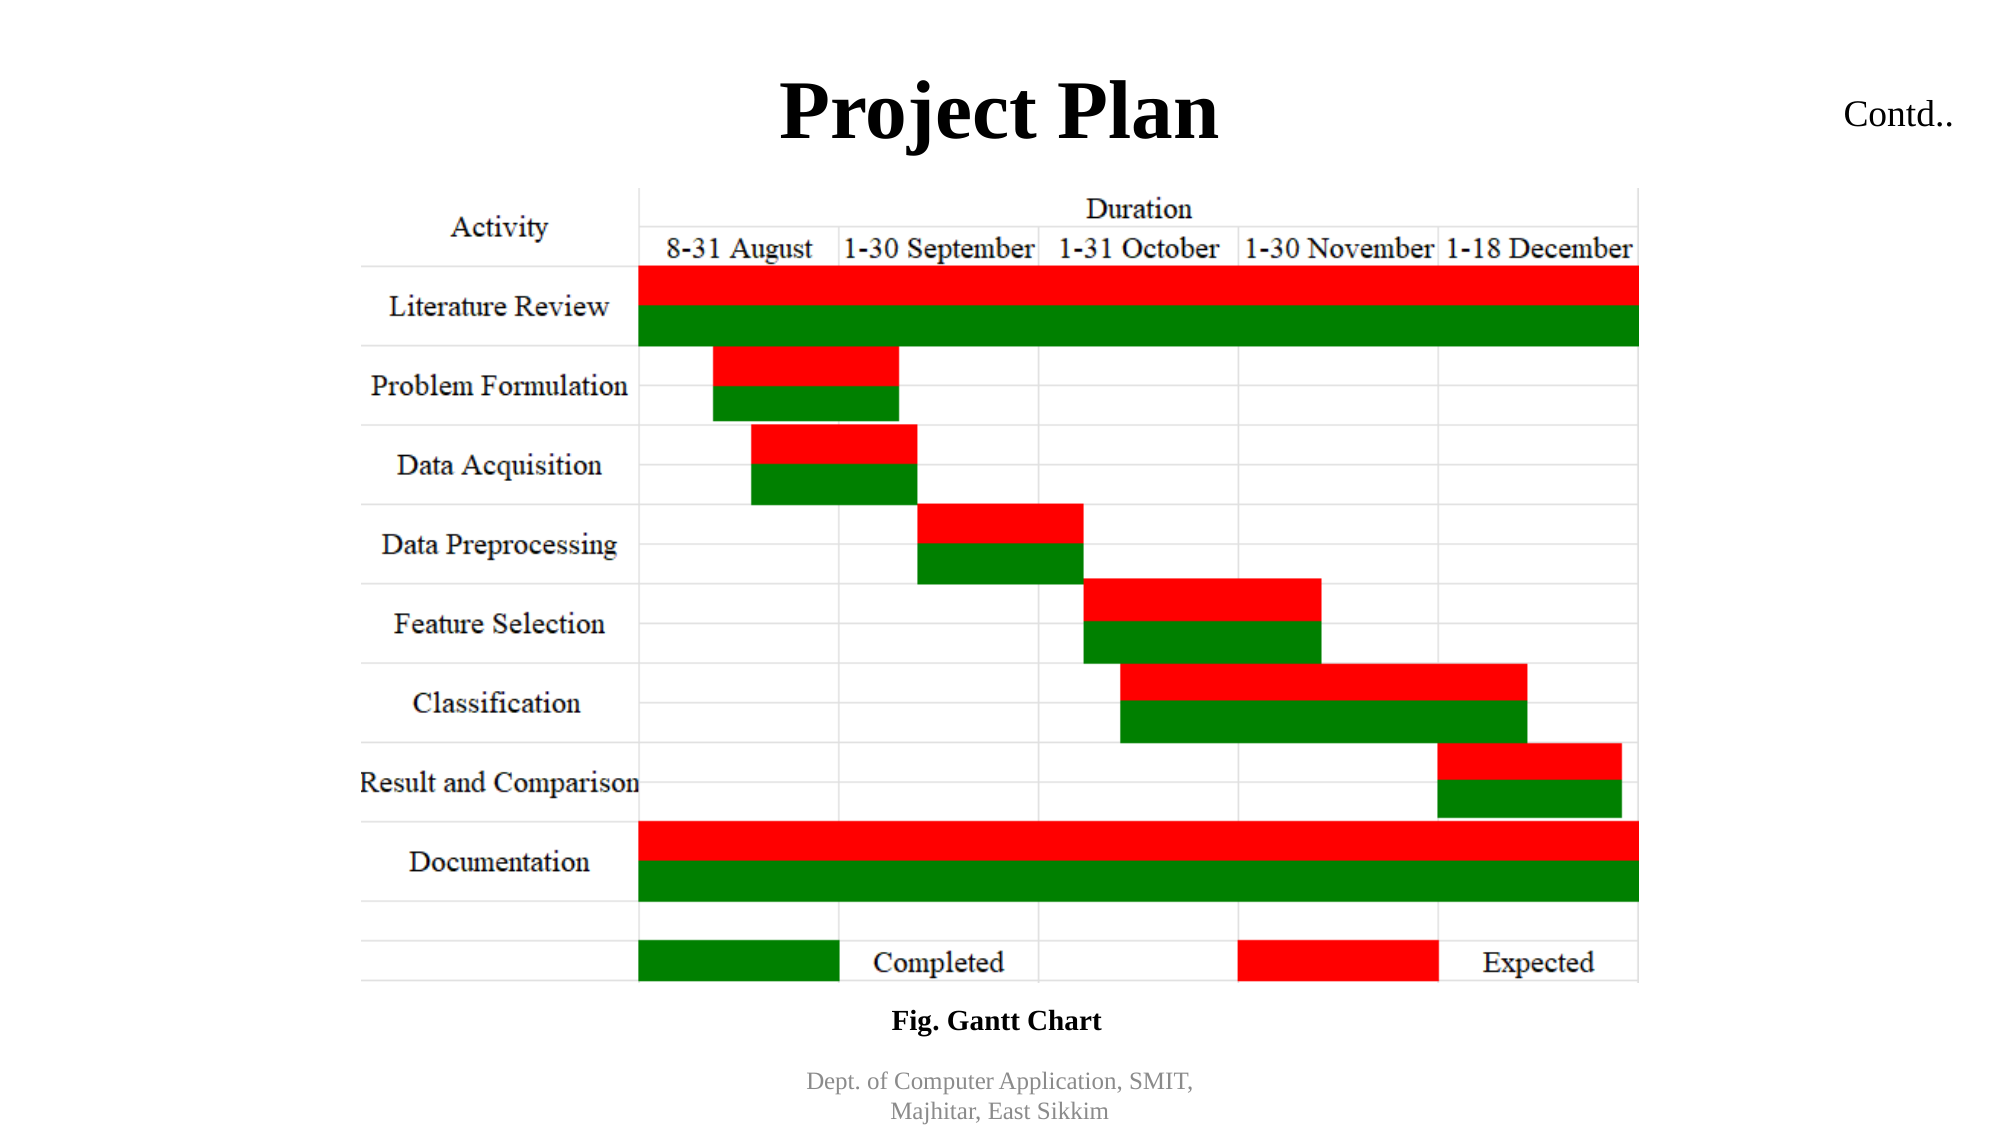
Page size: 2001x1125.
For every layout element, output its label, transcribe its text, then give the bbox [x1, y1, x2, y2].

text_box Fig. Gantt Chart [876, 994, 1123, 1044]
title Project Plan [137, 35, 1863, 189]
footer Dept. of Computer Application, SMIT, Majhitar, East Sikkim [762, 1065, 1238, 1125]
picture [361, 188, 1639, 983]
text_box Contd.. [1828, 81, 1970, 142]
